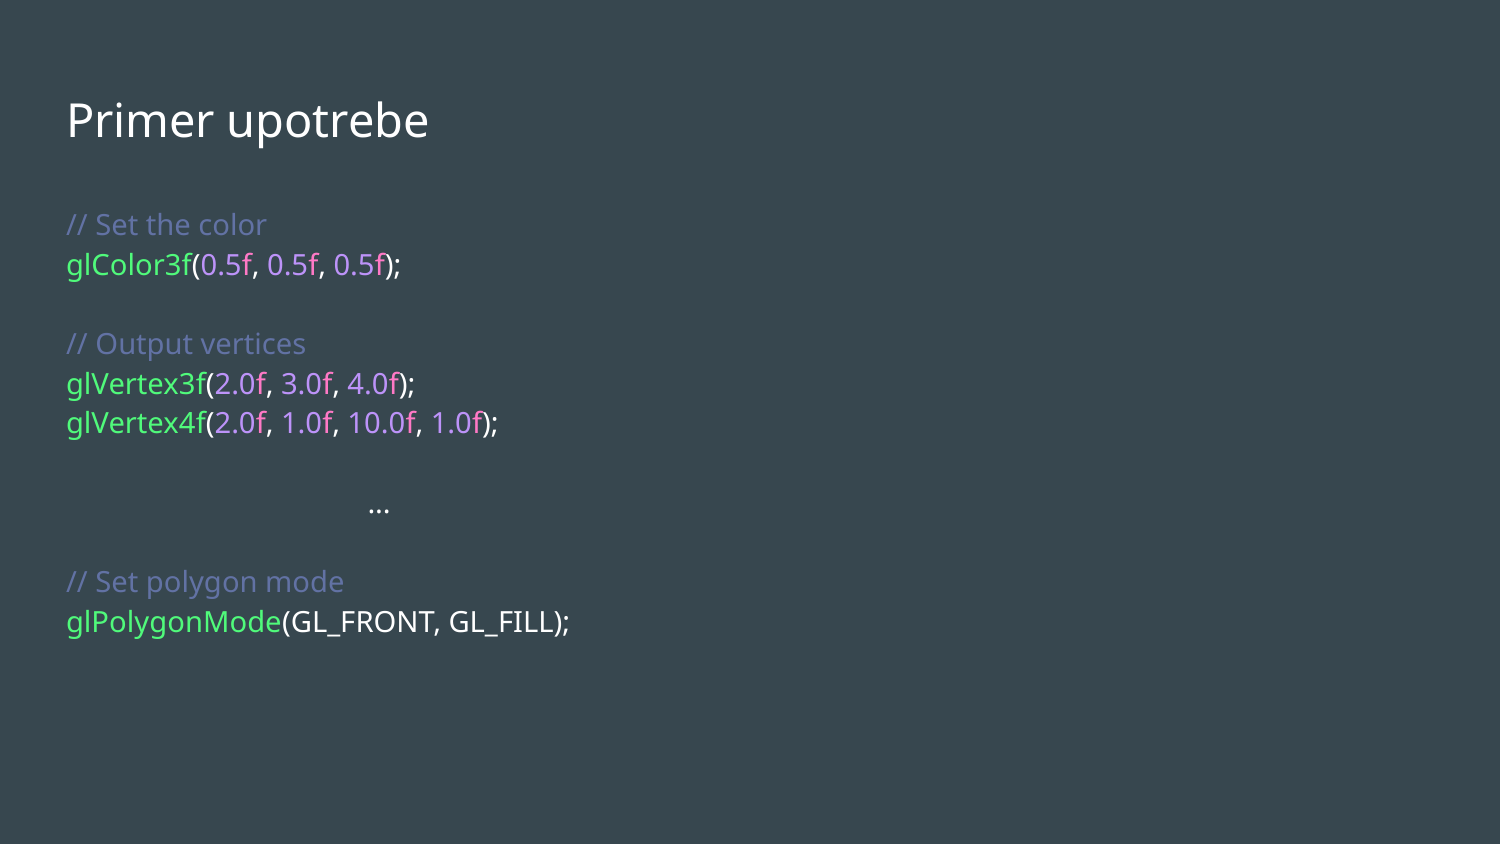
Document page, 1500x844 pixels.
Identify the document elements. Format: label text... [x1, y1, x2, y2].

title Primer upotrebe [51, 72, 1449, 167]
list // Set the color glColor3f(0.5f, 0.5f, 0.5f); // Output vertices glVertex3f(2.0f, 3.0f, 4.0f); glVertex4f(2.0f, 1.0f, 10.0f, 1.0f); ... // Set polygon mode glPolygonMode(GL_FRONT, GL_FILL); [51, 189, 708, 750]
